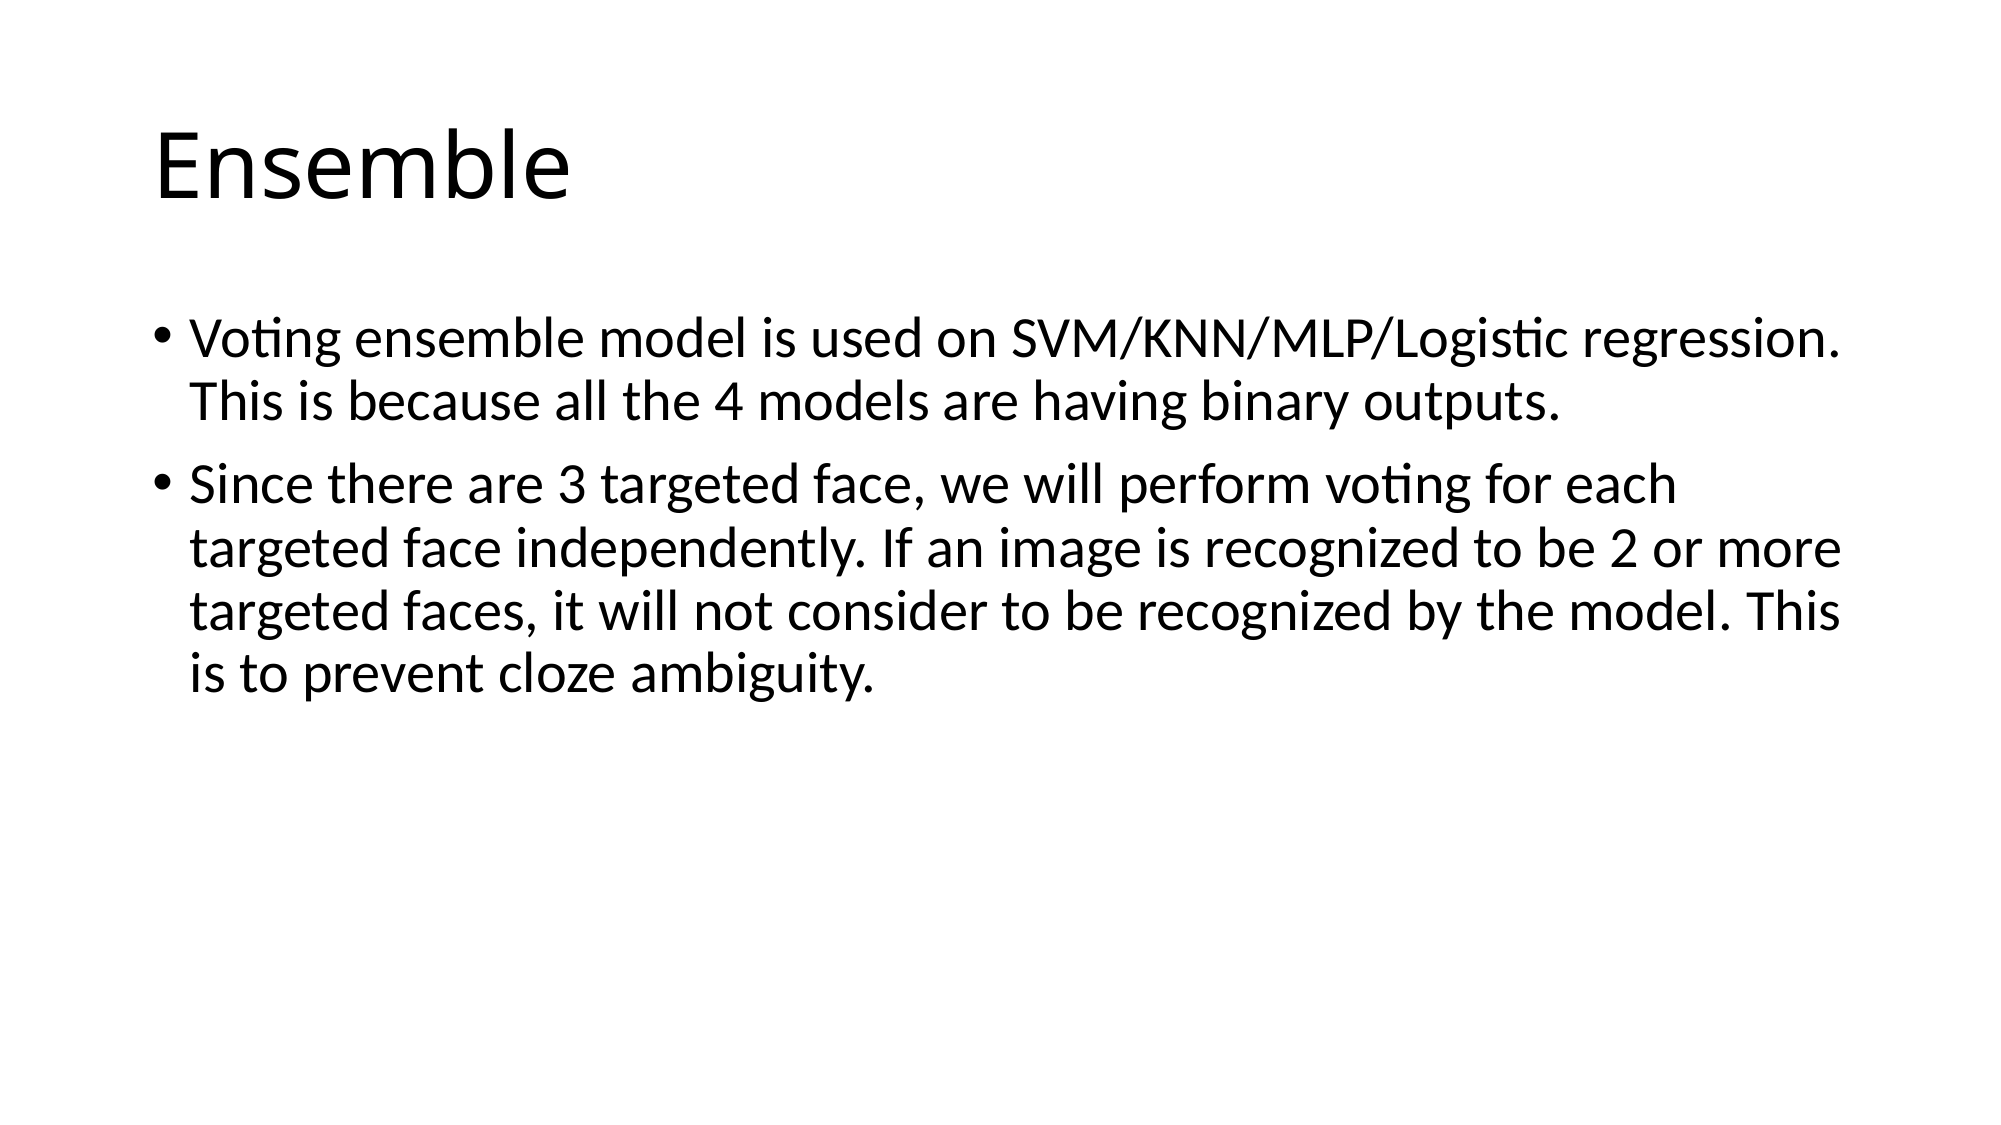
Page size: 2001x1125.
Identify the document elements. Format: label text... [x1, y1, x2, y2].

title Ensemble [137, 59, 1863, 278]
list Voting ensemble model is used on SVM/KNN/MLP/Logistic regression. This is because all the 4 models are having binary outputs. Since there are 3 targeted face, we will perform voting for each targeted face independently. If an image is recognized to be 2 or more targeted faces, it will not consider to be recognized by the model. This is to prevent cloze ambiguity. [137, 299, 1863, 1014]
